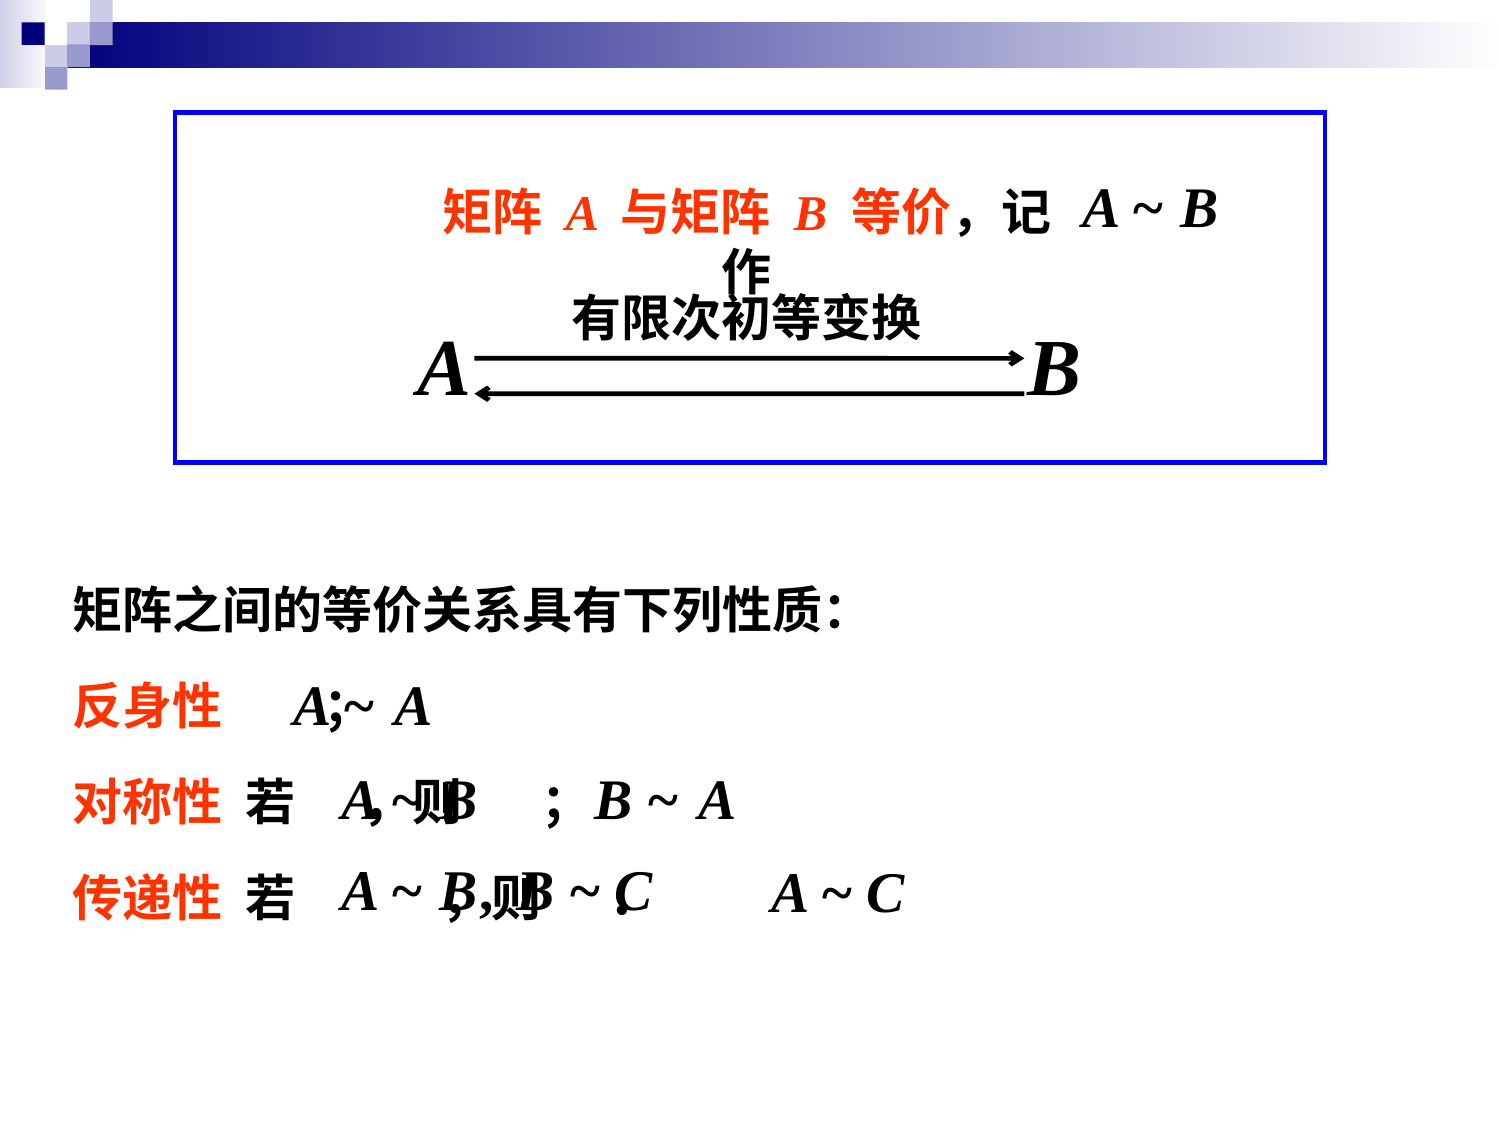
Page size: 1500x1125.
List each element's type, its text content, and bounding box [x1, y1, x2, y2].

text_box [174, 112, 1325, 463]
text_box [758, 860, 921, 928]
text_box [399, 320, 488, 409]
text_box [280, 672, 444, 735]
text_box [1068, 174, 1232, 238]
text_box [328, 857, 668, 935]
text_box 矩阵之间的等价关系具有下列性质： 反身性 ； 对称性 若 ，则 ； 传递性 若 ，则 ． [57, 571, 1211, 934]
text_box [584, 766, 748, 830]
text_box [1012, 320, 1101, 409]
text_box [328, 766, 491, 830]
